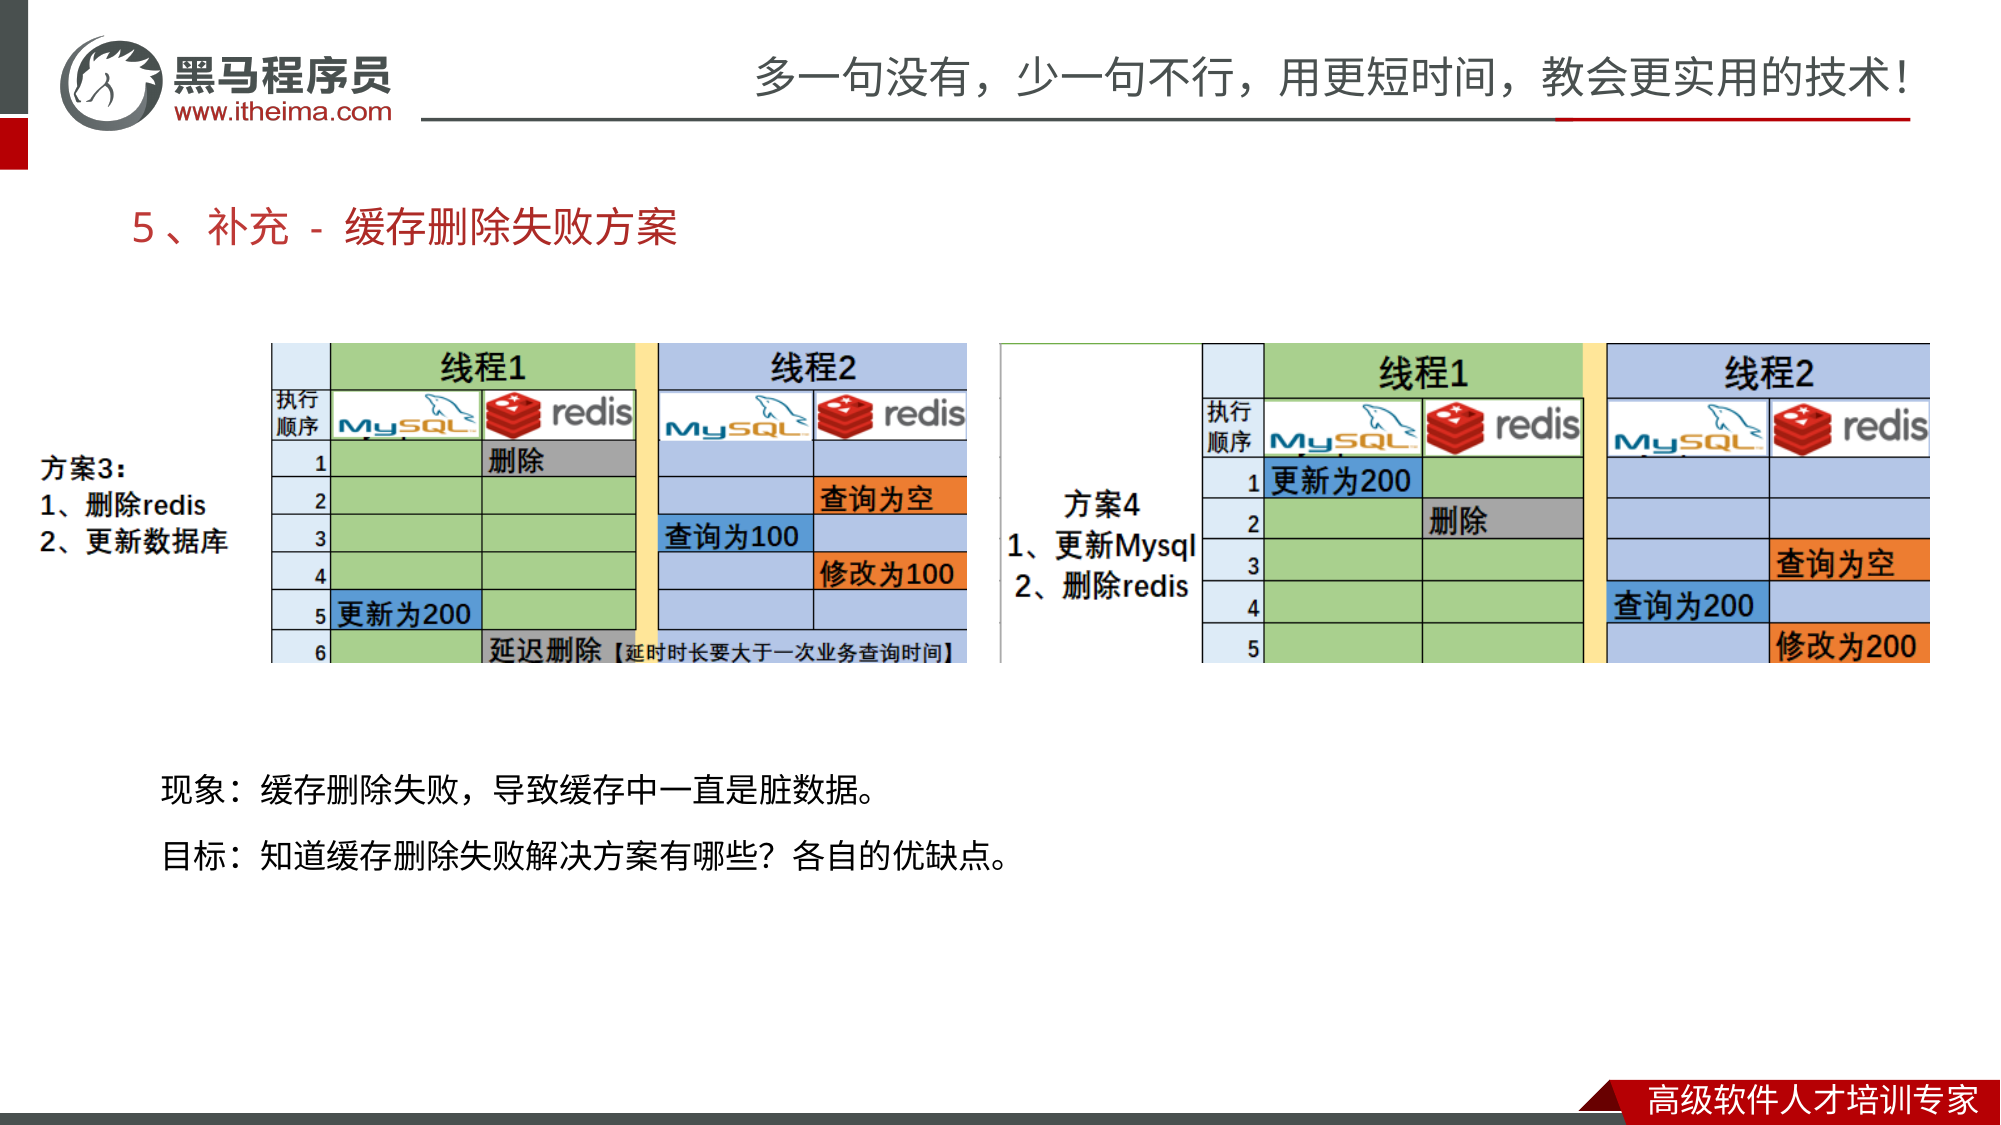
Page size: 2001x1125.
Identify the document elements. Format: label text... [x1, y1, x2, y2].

picture [999, 343, 1931, 663]
title 5、补充 - 缓存删除失败方案 [116, 164, 727, 288]
text_box 现象：缓存删除失败，导致缓存中一直是脏数据。 目标：知道缓存删除失败解决方案有哪些？各自的优缺点。 [145, 741, 1361, 1002]
picture [14, 0, 453, 179]
picture [35, 343, 967, 663]
